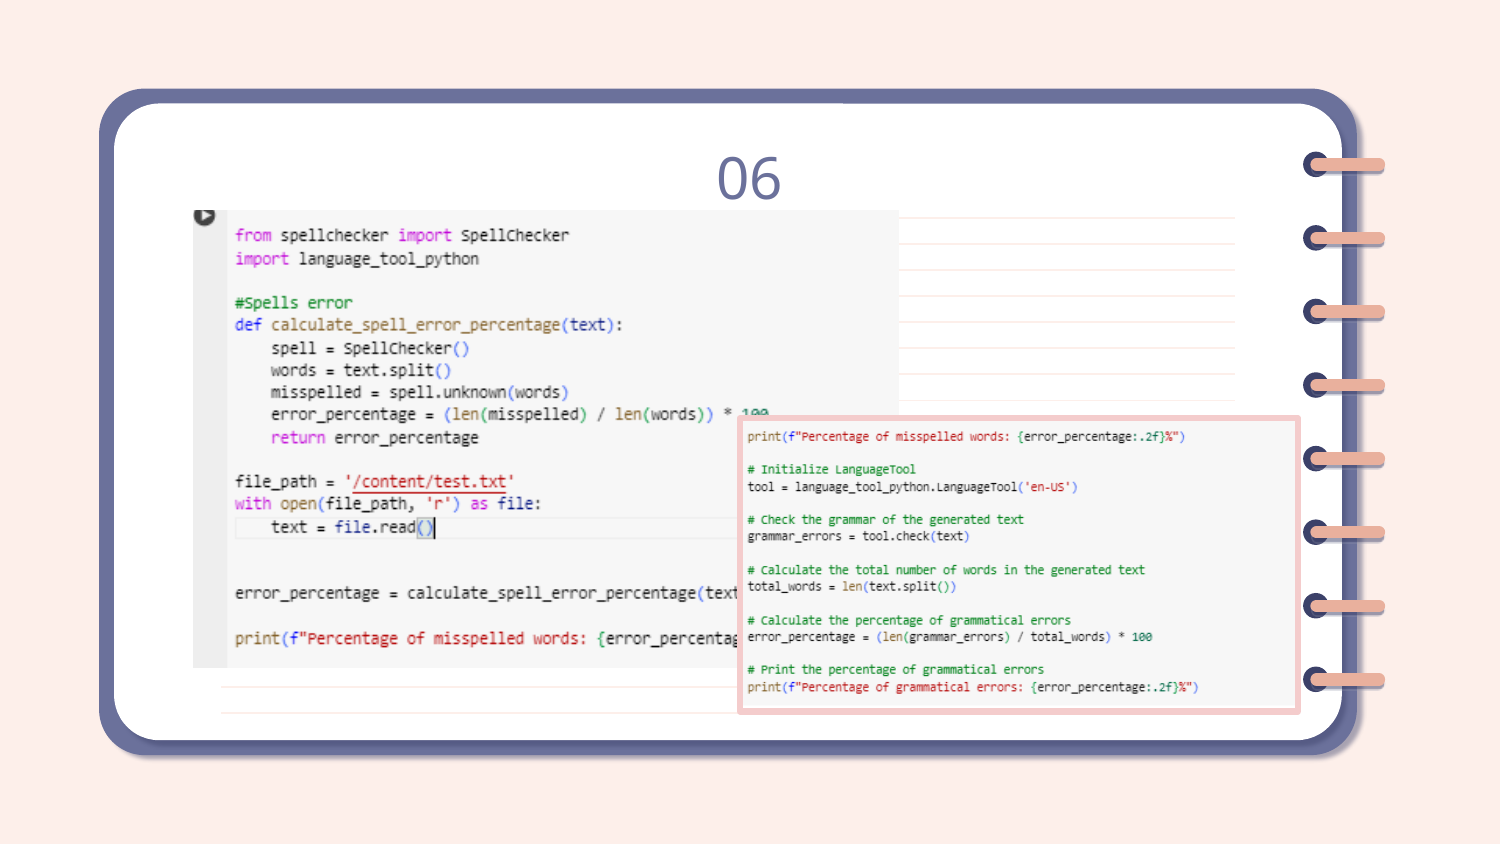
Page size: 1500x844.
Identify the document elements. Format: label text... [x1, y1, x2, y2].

picture [193, 210, 1295, 709]
title 06 [205, 141, 1295, 211]
